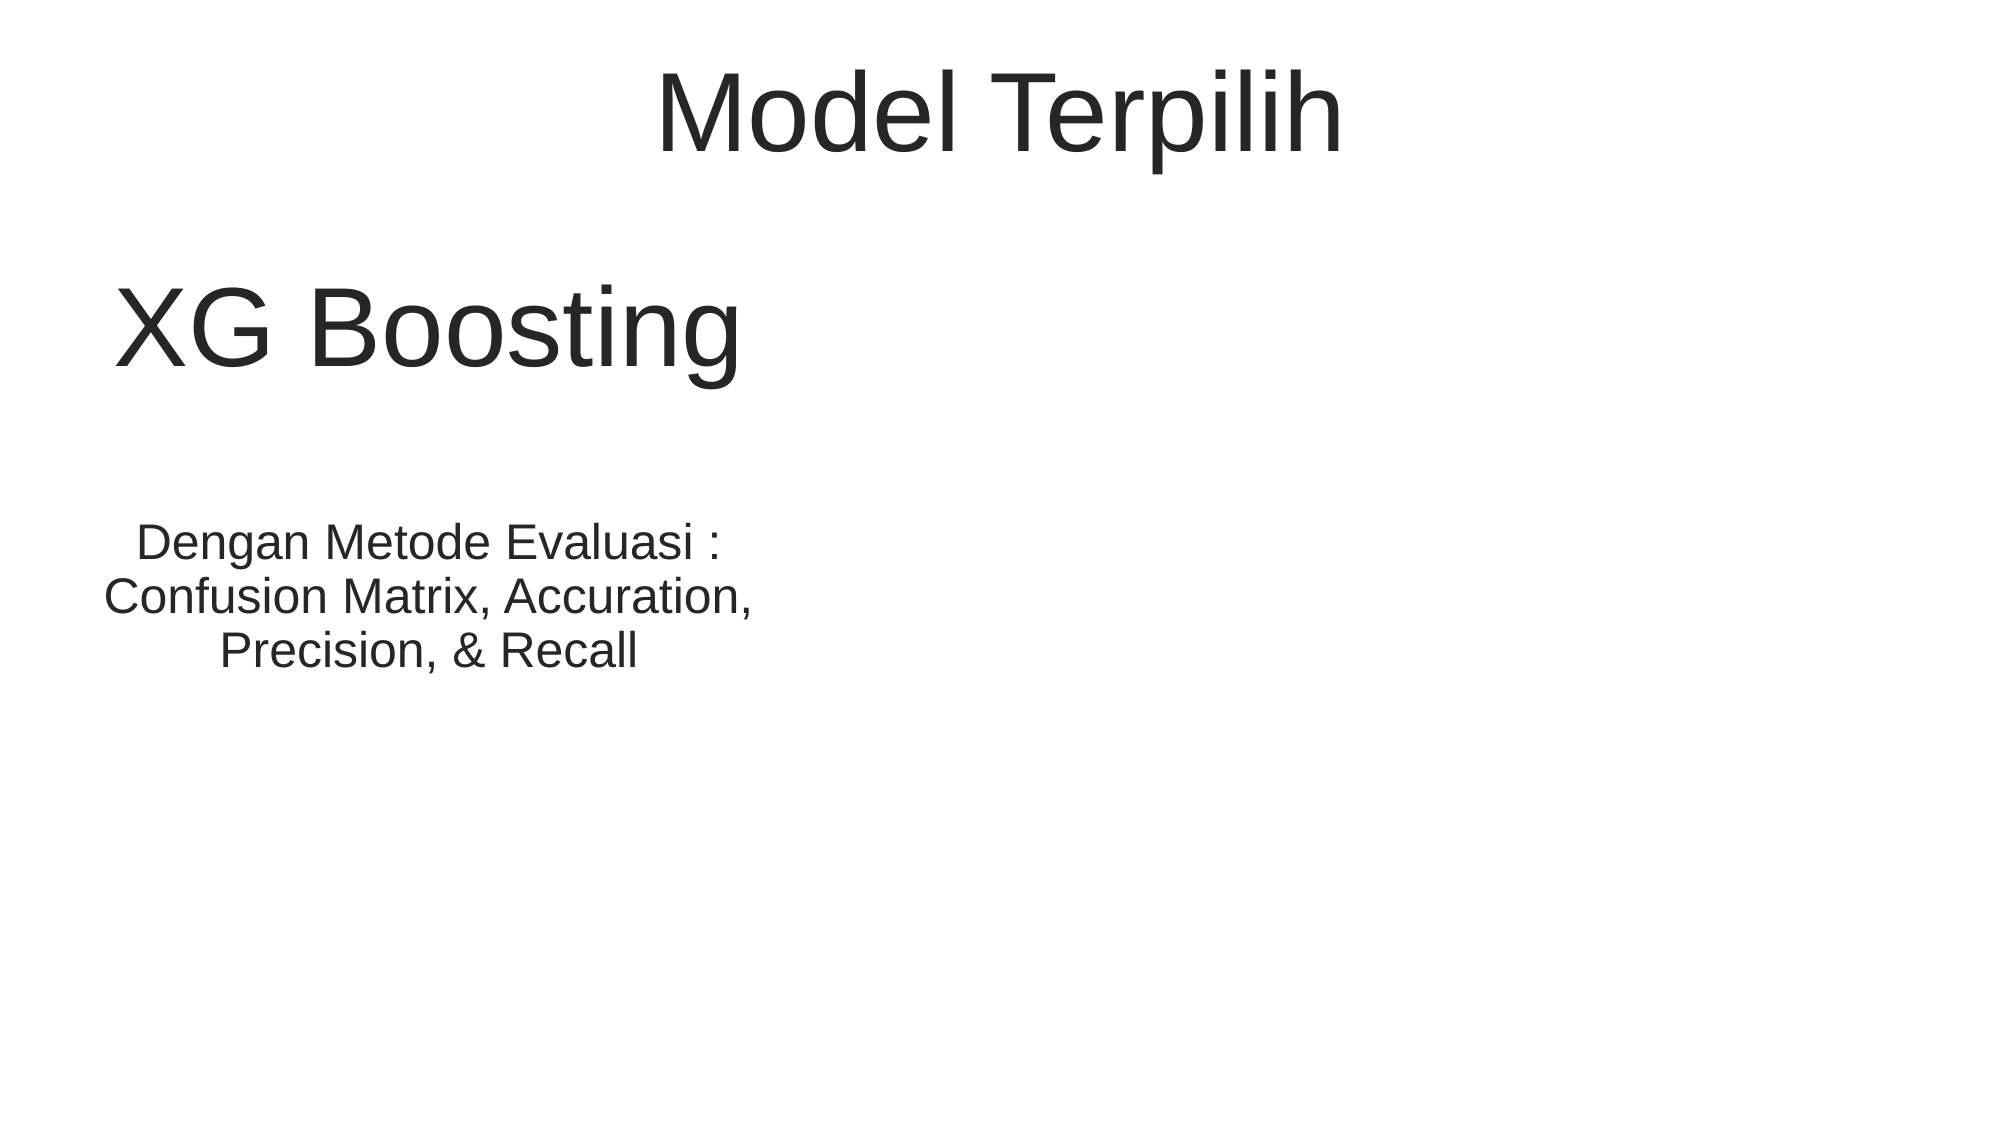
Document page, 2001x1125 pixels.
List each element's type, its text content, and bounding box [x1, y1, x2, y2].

text_box XG Boosting [53, 272, 804, 388]
list Model Terpilih [625, 55, 1375, 175]
text_box Dengan Metode Evaluasi : Confusion Matrix, Accuration, Precision, & Recall [53, 485, 804, 710]
